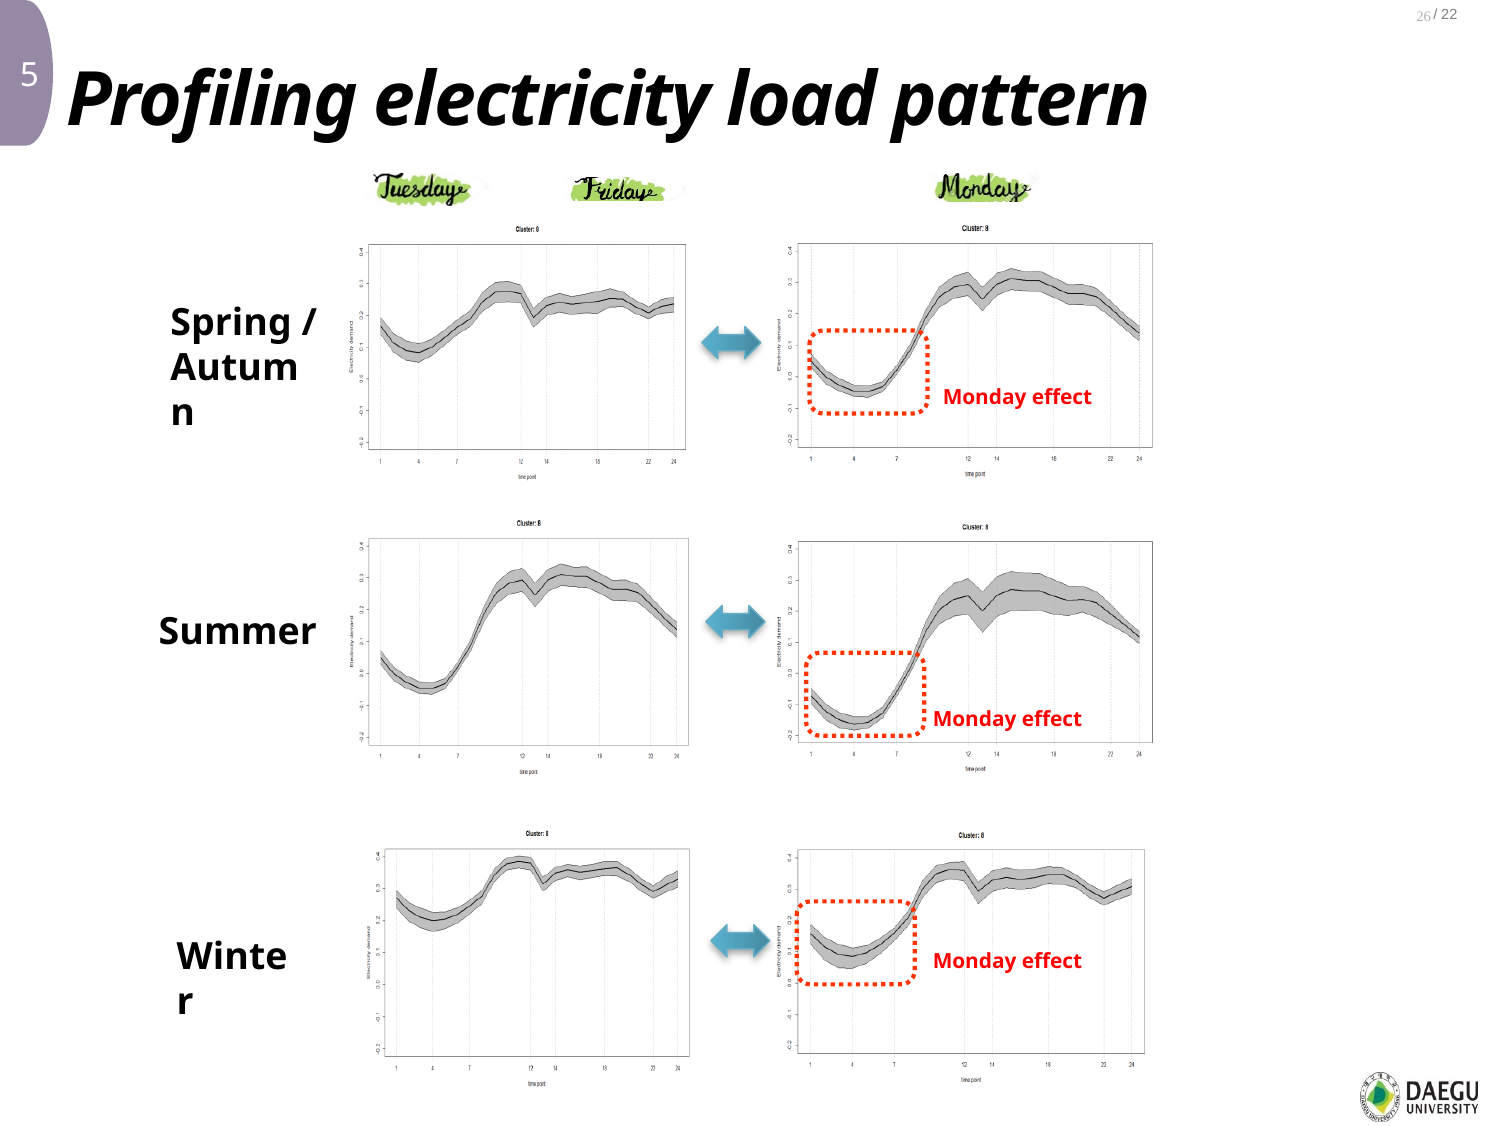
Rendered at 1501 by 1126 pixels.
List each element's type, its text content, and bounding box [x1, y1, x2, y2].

list Profiling electricity load pattern [53, 44, 1223, 114]
picture [1360, 1072, 1478, 1122]
picture [927, 172, 1056, 202]
text_box 5 [3, 28, 42, 118]
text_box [348, 212, 1332, 1095]
text_box [0, 0, 56, 148]
text_box Spring / Autumn [155, 290, 337, 440]
text_box Summer [143, 600, 332, 660]
picture [365, 173, 494, 206]
slide_number 26 [1340, 0, 1431, 31]
picture [563, 177, 692, 202]
text_box Winter [161, 924, 314, 1030]
